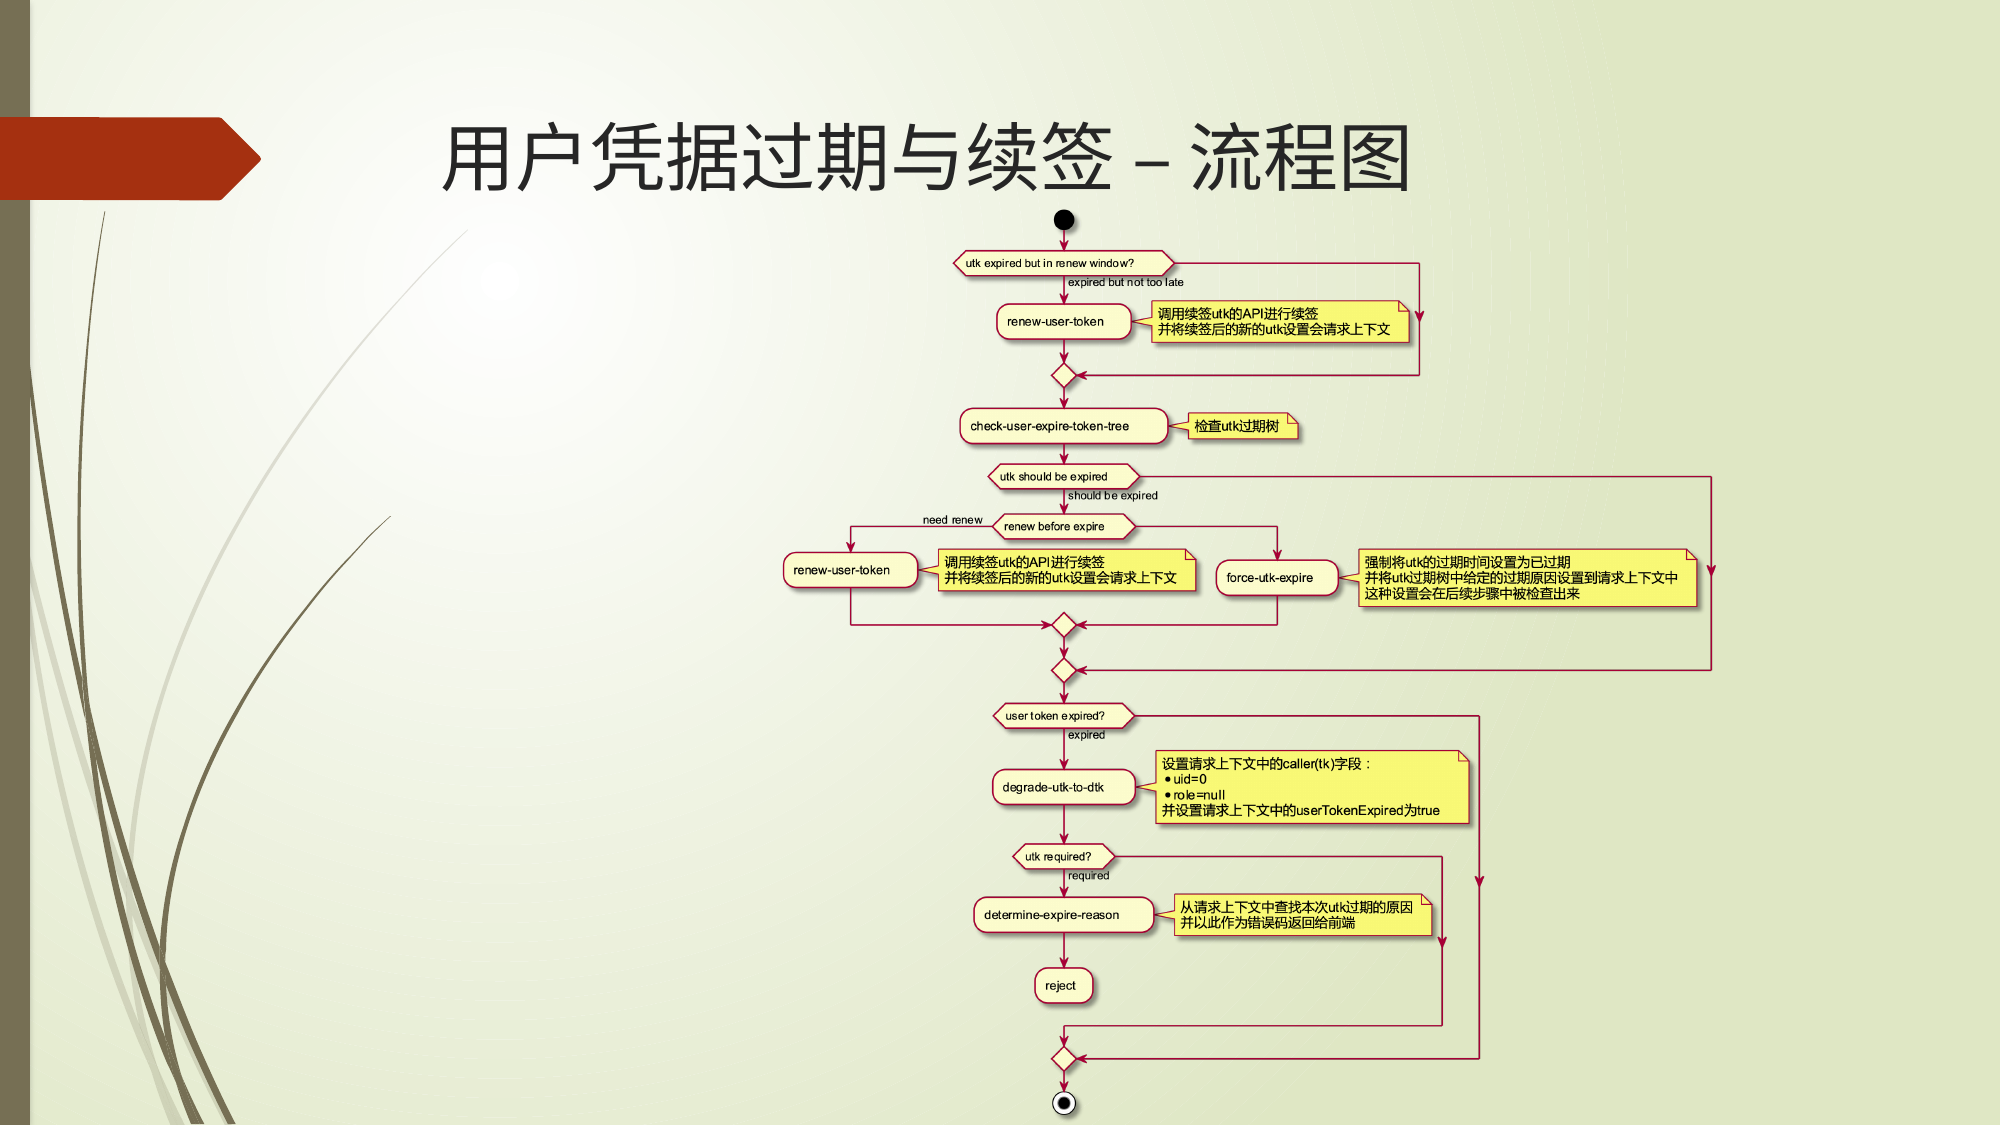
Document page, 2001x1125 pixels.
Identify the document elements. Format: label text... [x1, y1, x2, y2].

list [773, 199, 1739, 1125]
title 用户凭据过期与续签 – 流程图 [425, 102, 1888, 313]
